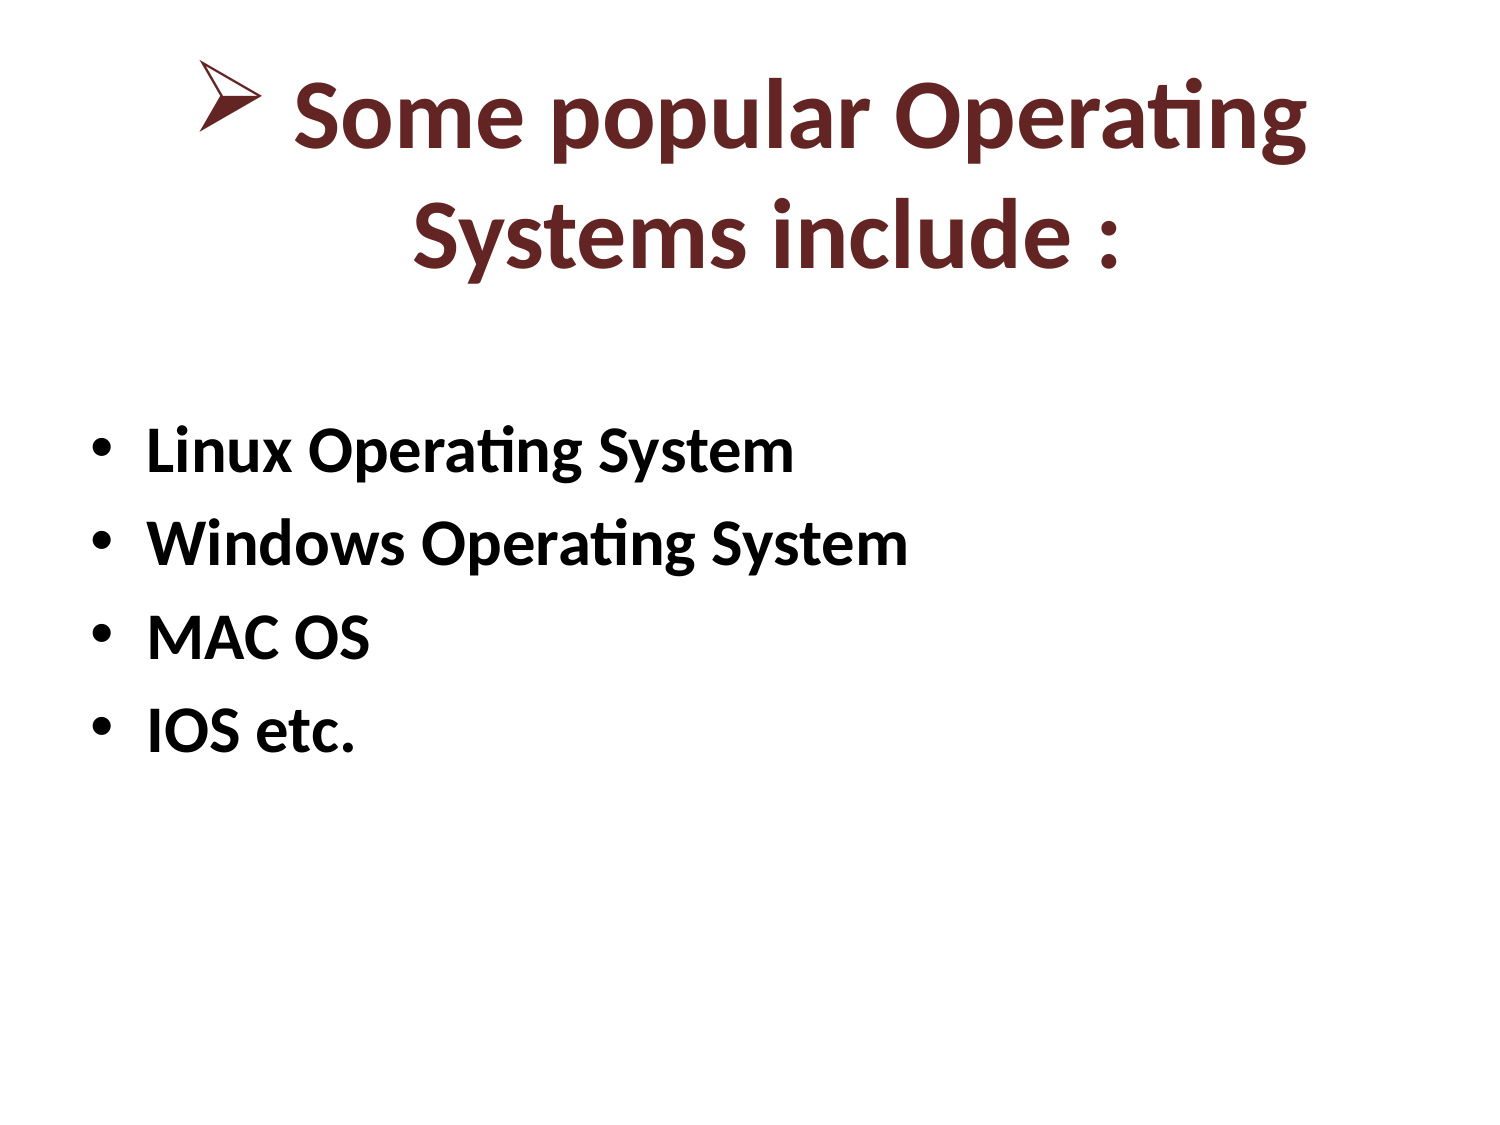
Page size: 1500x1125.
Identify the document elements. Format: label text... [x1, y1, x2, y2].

title Some popular Operating Systems include : [75, 105, 1425, 233]
list Linux Operating System Windows Operating System MAC OS IOS etc. [75, 398, 1425, 1005]
